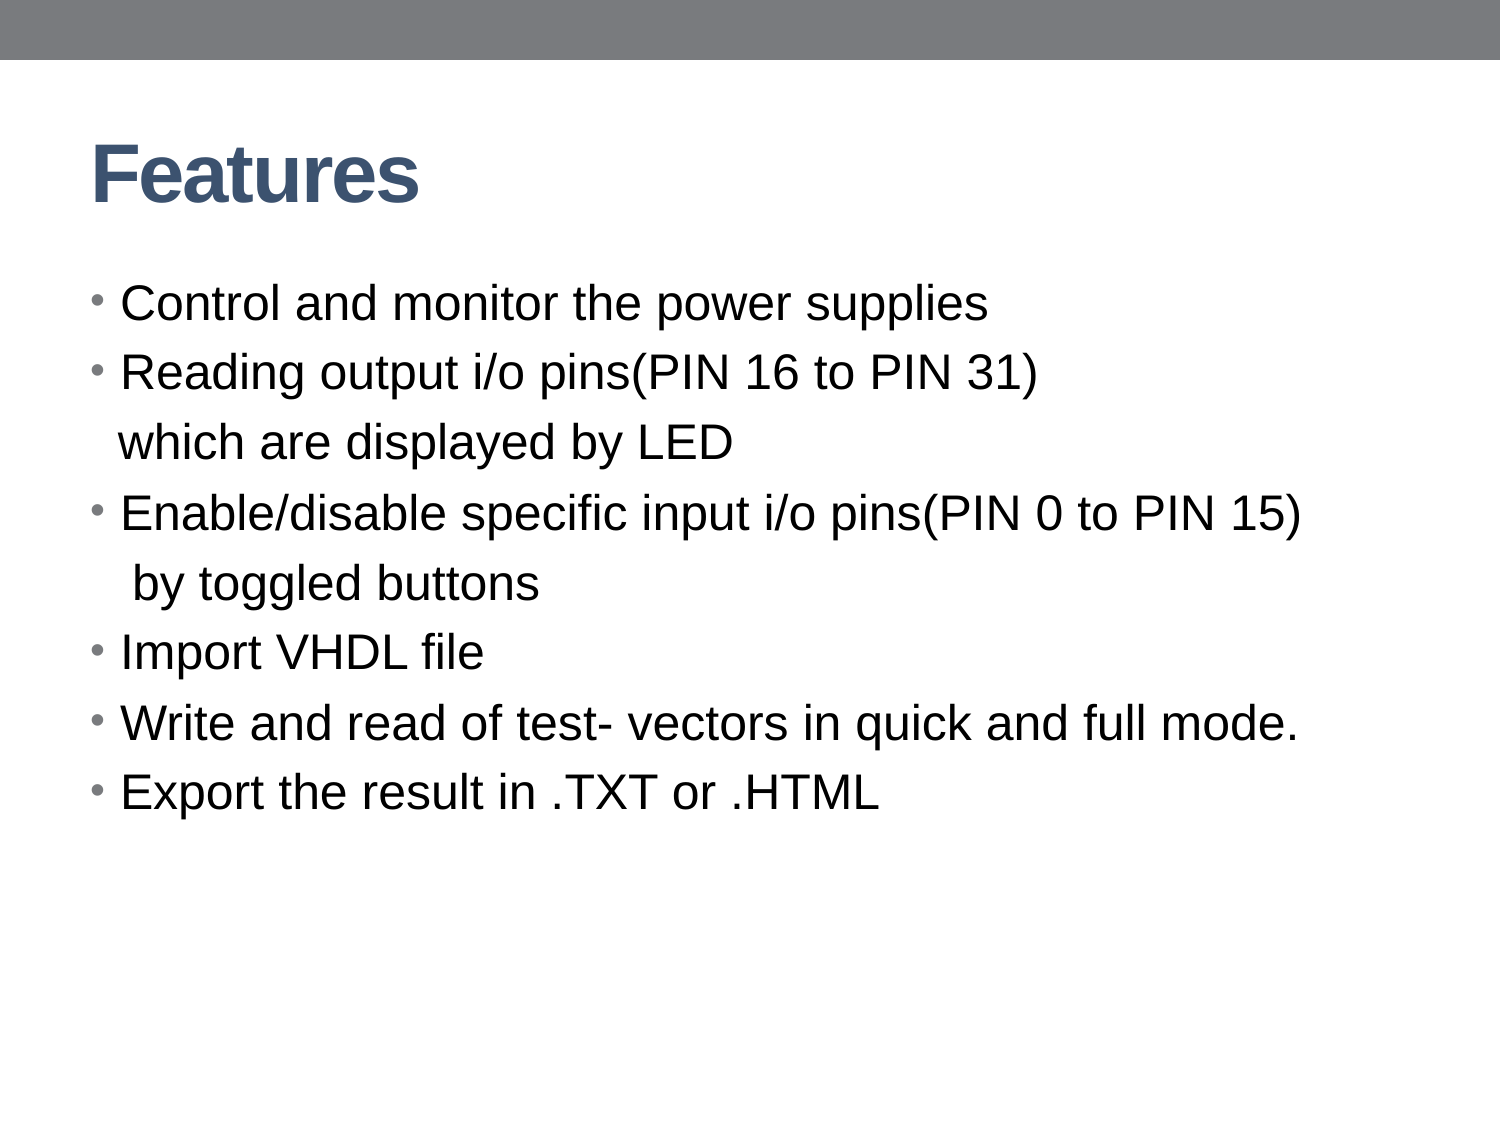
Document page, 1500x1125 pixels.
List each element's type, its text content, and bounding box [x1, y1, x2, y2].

list Control and monitor the power supplies Reading output i/o pins(PIN 16 to PIN 31) which are displayed by LED Enable/disable specific input i/o pins(PIN 0 to PIN 15) by toggled buttons Import VHDL file Write and read of test- vectors in quick and full mode. Export the result in .TXT or .HTML [75, 262, 1425, 1063]
title Features [75, 87, 1425, 250]
